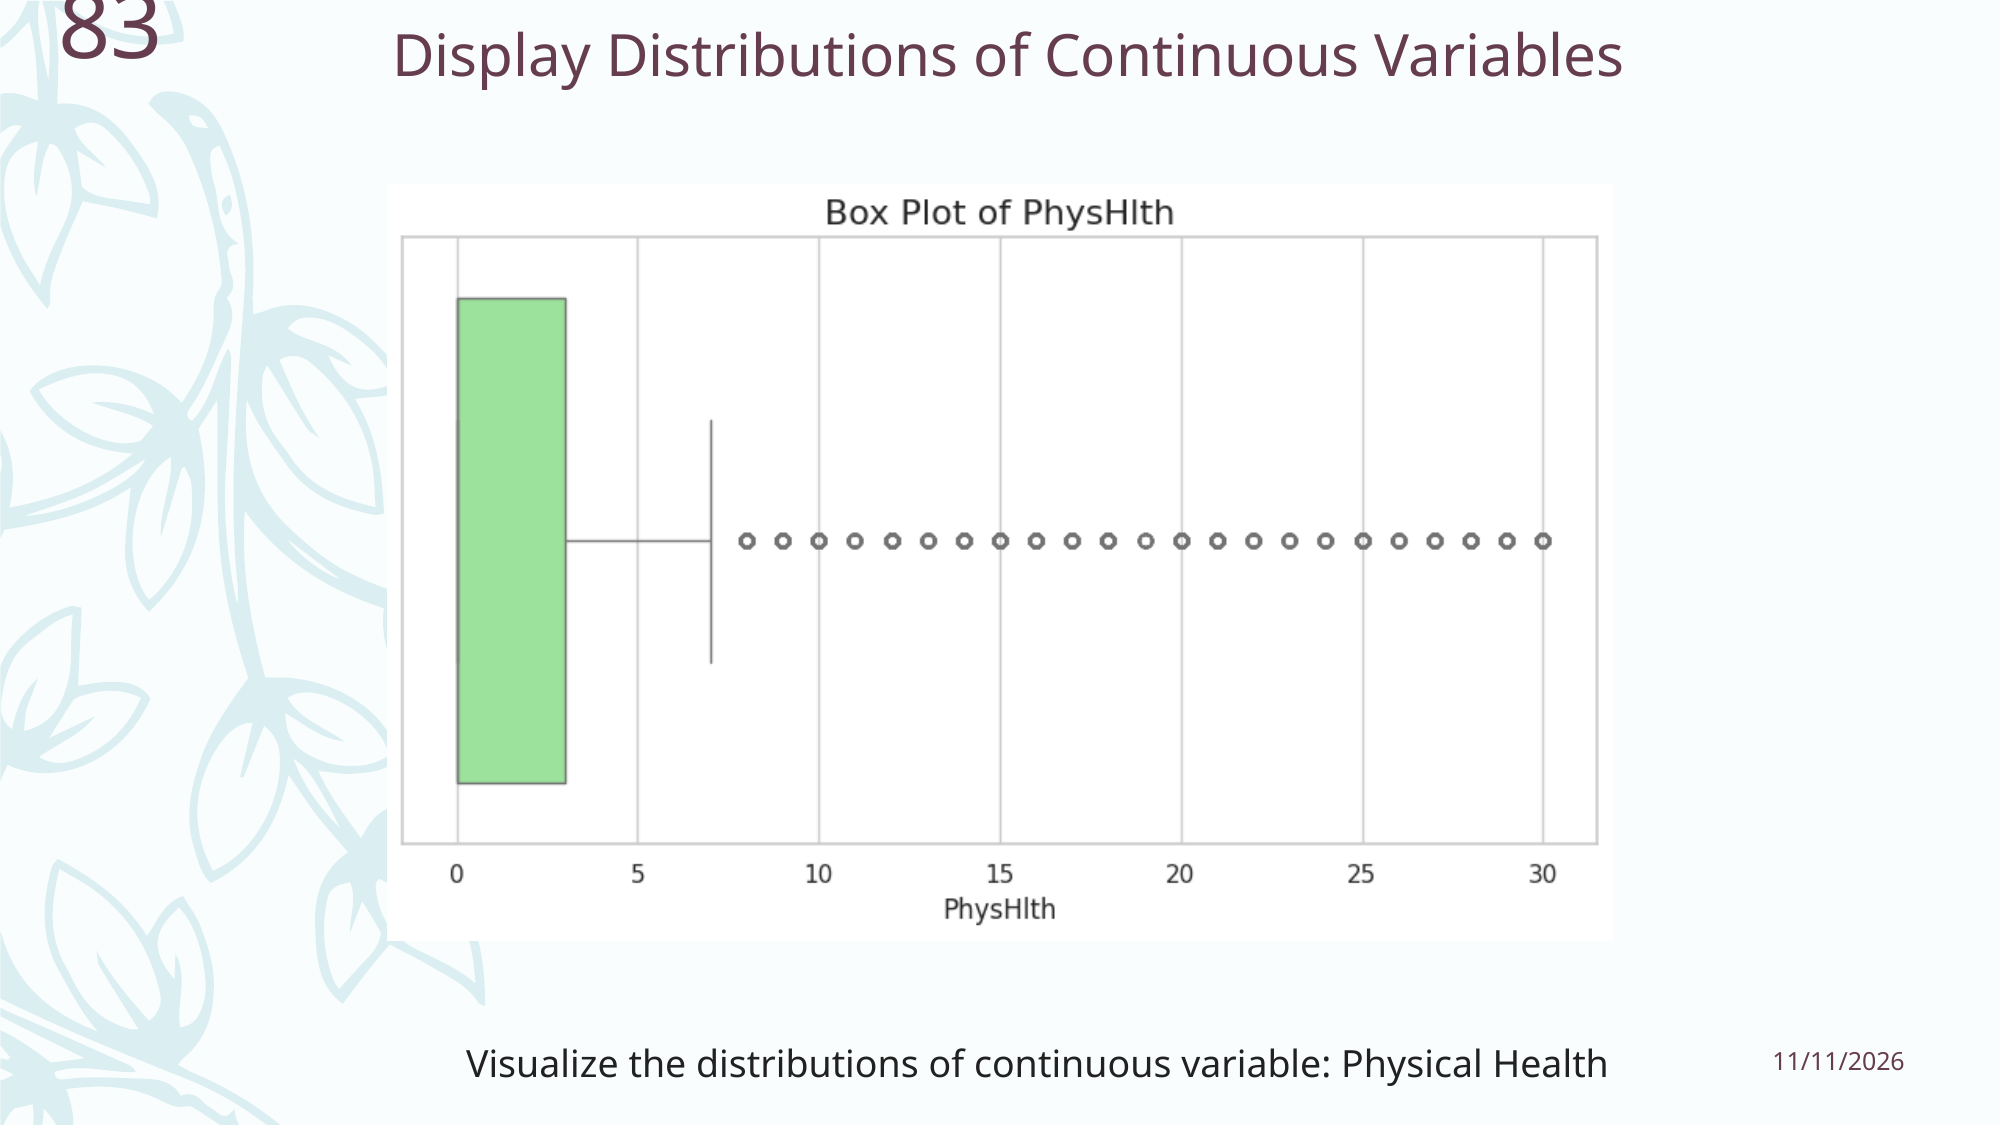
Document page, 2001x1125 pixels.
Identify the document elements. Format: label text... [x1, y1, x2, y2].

slide_number 83 [0, 0, 178, 100]
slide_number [1717, 1032, 1920, 1093]
picture [387, 184, 1613, 941]
text_box Visualize the distributions of continuous variable: Physical Health [451, 1032, 1717, 1093]
text_box Display Distributions of Continuous Variables [321, 13, 1695, 98]
